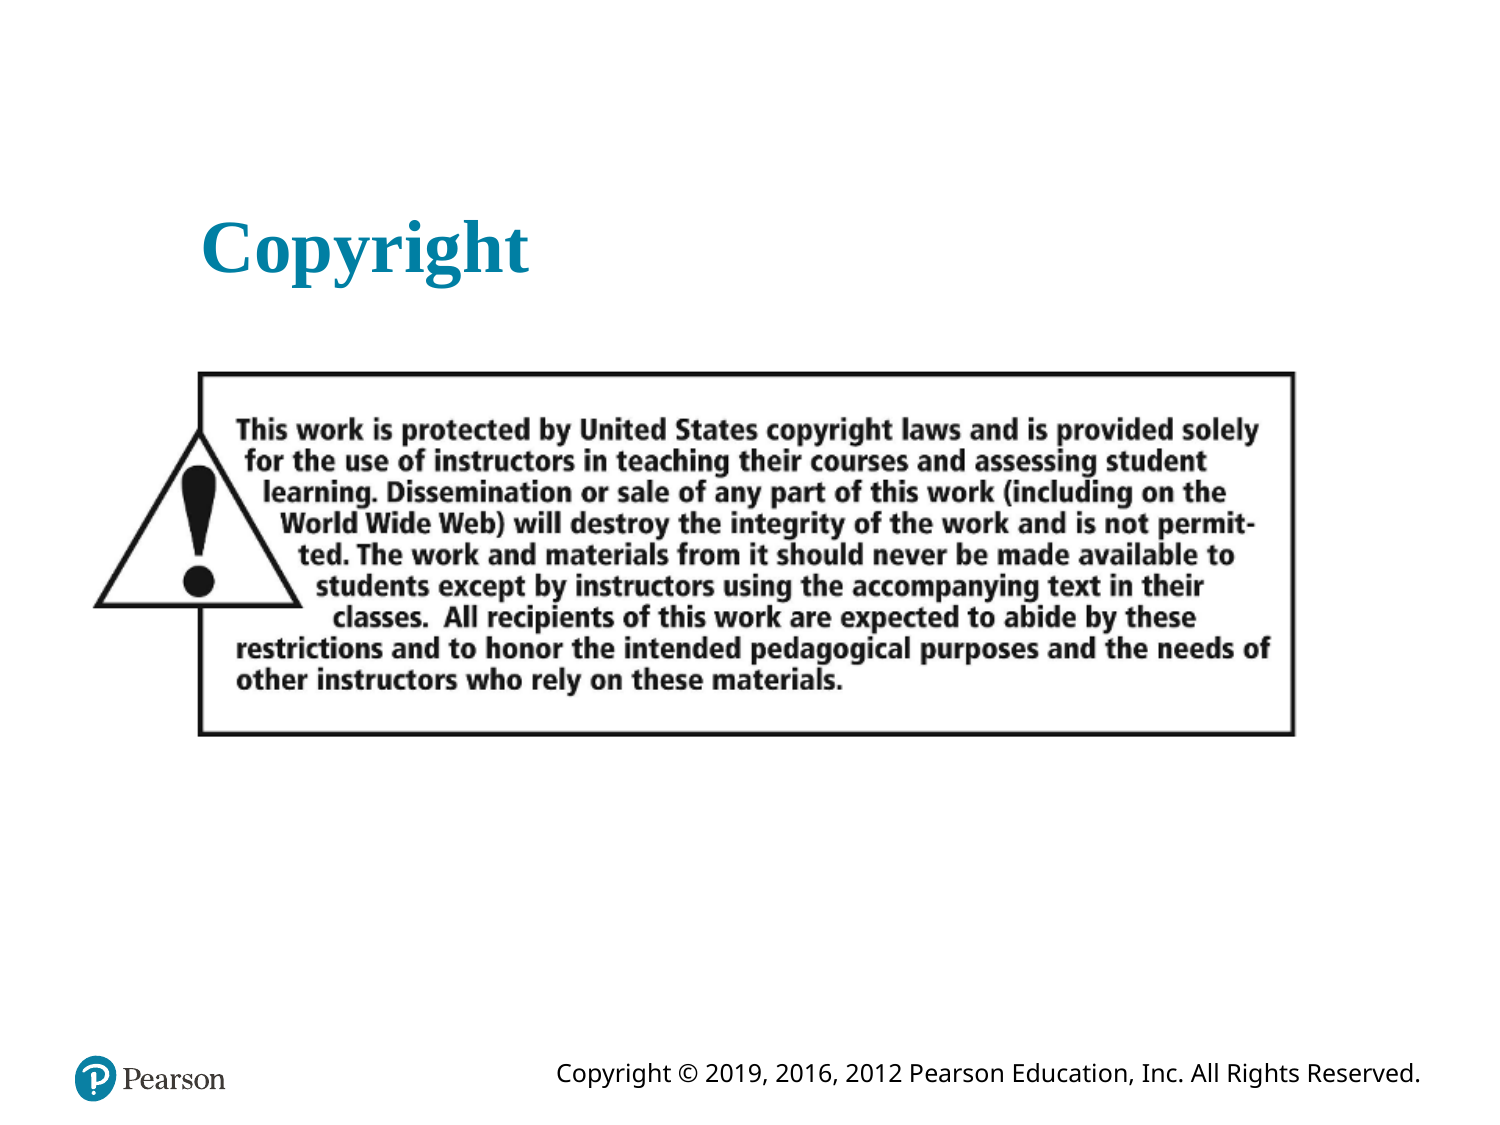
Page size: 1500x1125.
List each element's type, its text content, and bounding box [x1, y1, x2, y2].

picture [87, 361, 1306, 762]
title Copyright [200, 187, 575, 288]
